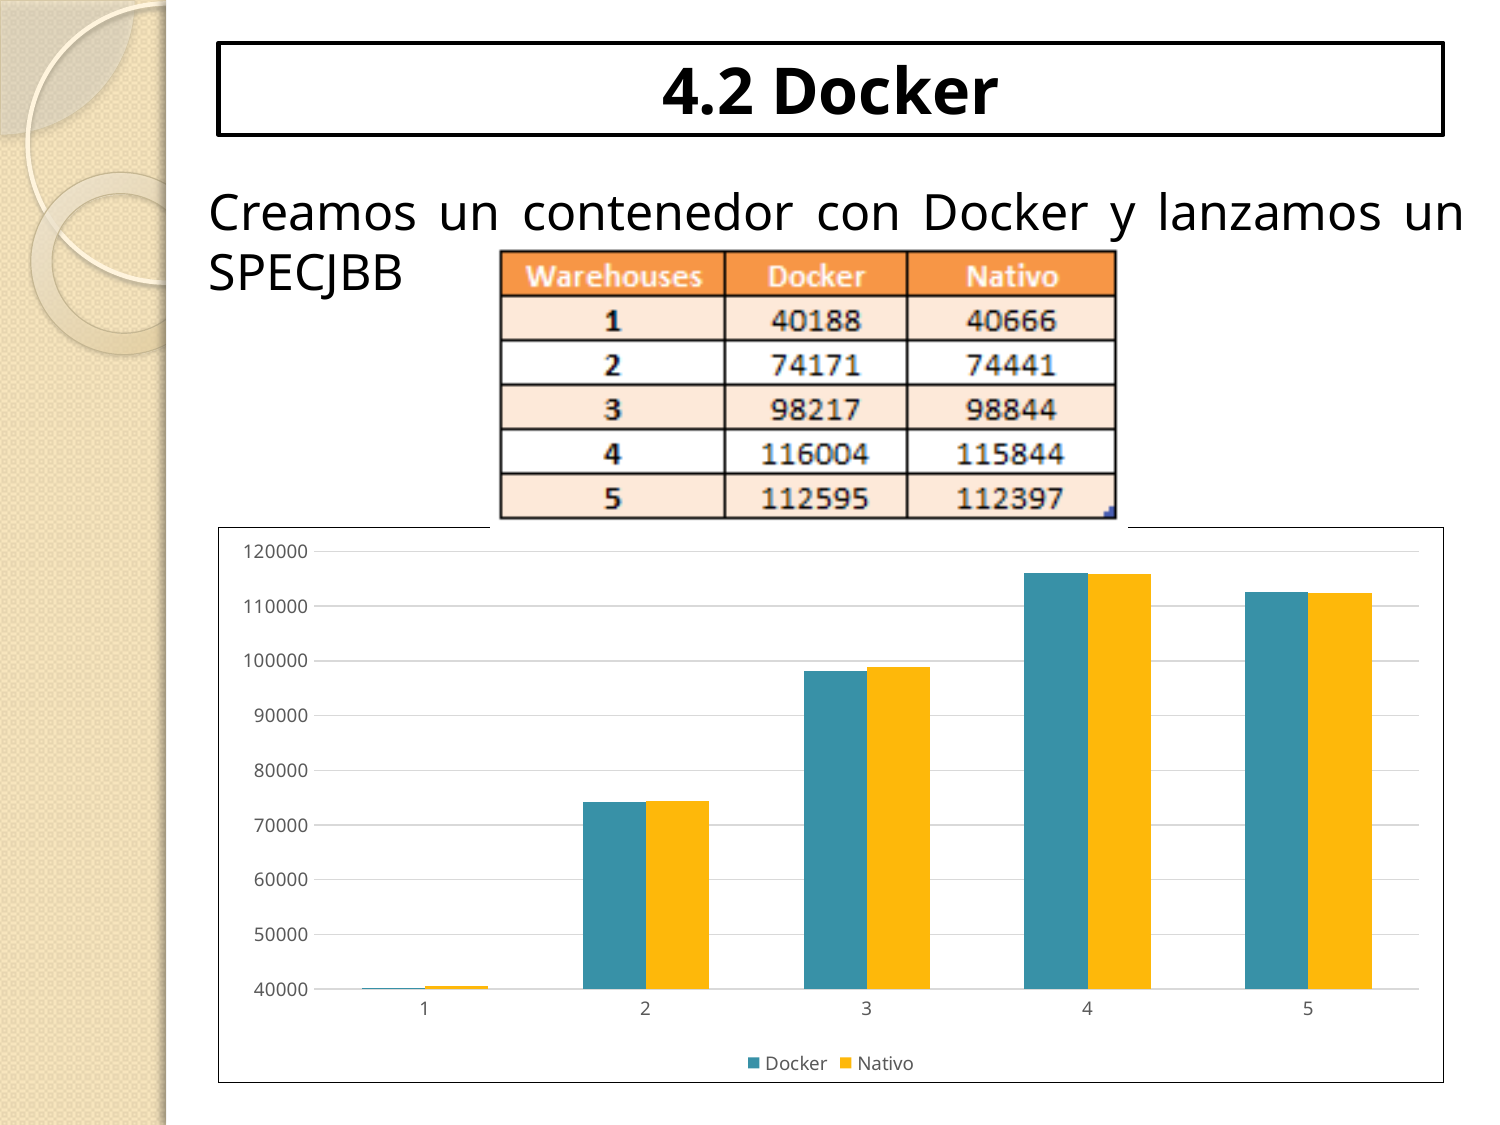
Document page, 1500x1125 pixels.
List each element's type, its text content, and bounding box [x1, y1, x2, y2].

title 4.2 Docker [216, 41, 1445, 137]
picture [489, 243, 1129, 528]
chart [218, 526, 1444, 1083]
list Creamos un contenedor con Docker y lanzamos un SPECJBB [180, 172, 1482, 1083]
